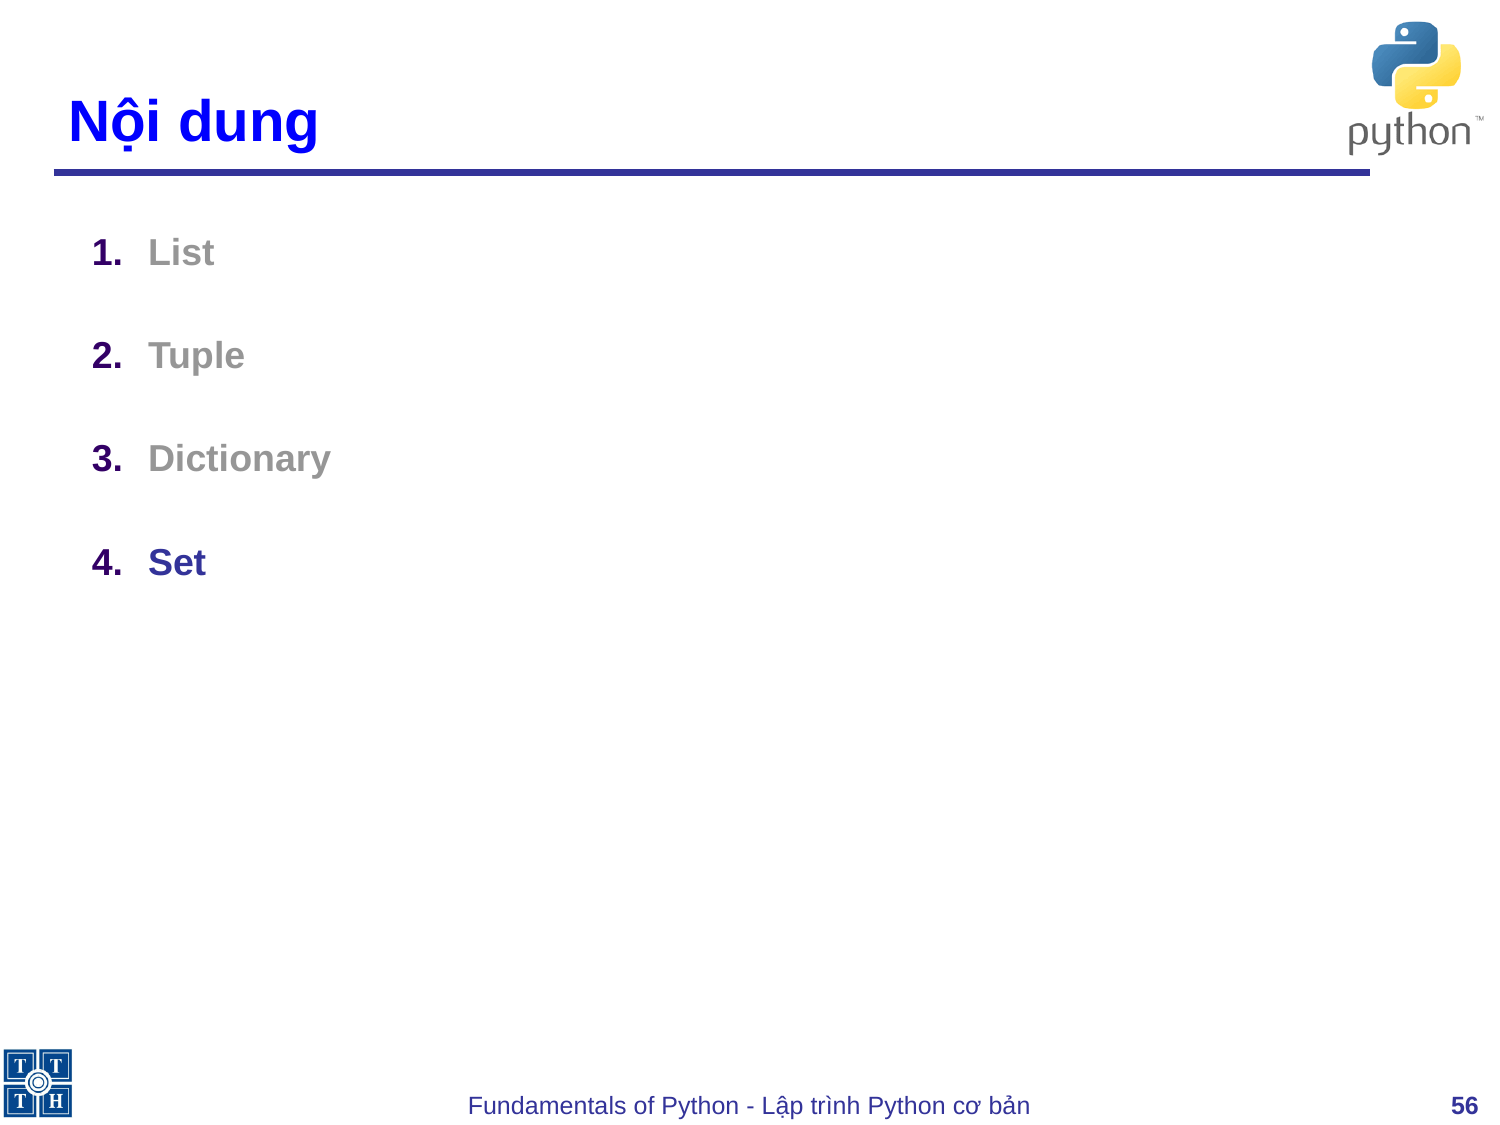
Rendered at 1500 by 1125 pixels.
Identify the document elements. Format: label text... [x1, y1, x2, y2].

picture [3, 1048, 73, 1118]
title Nội dung [53, 31, 1353, 161]
list List Tuple Dictionary Set [76, 209, 1376, 1047]
picture [1340, 20, 1495, 161]
text_box ‹#› [1376, 1082, 1495, 1118]
